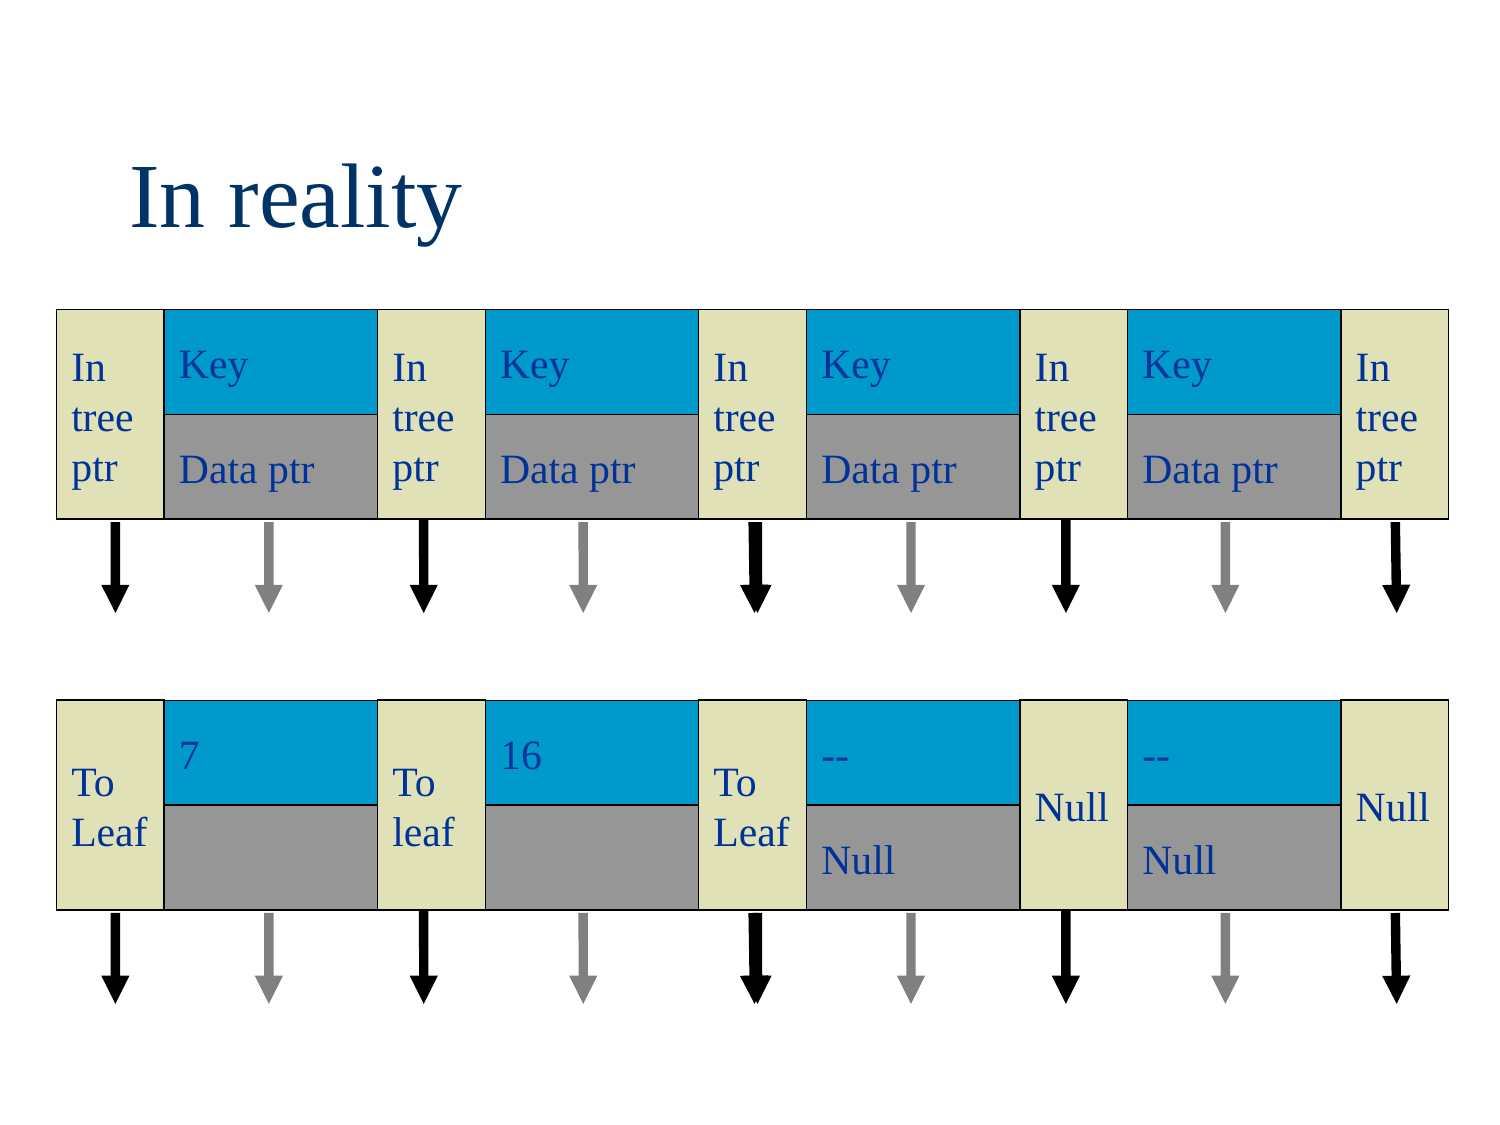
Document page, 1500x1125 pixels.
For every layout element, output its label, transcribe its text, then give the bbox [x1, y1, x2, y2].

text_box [56, 309, 1449, 614]
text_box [56, 699, 1449, 1005]
title In reality [114, 96, 1390, 285]
